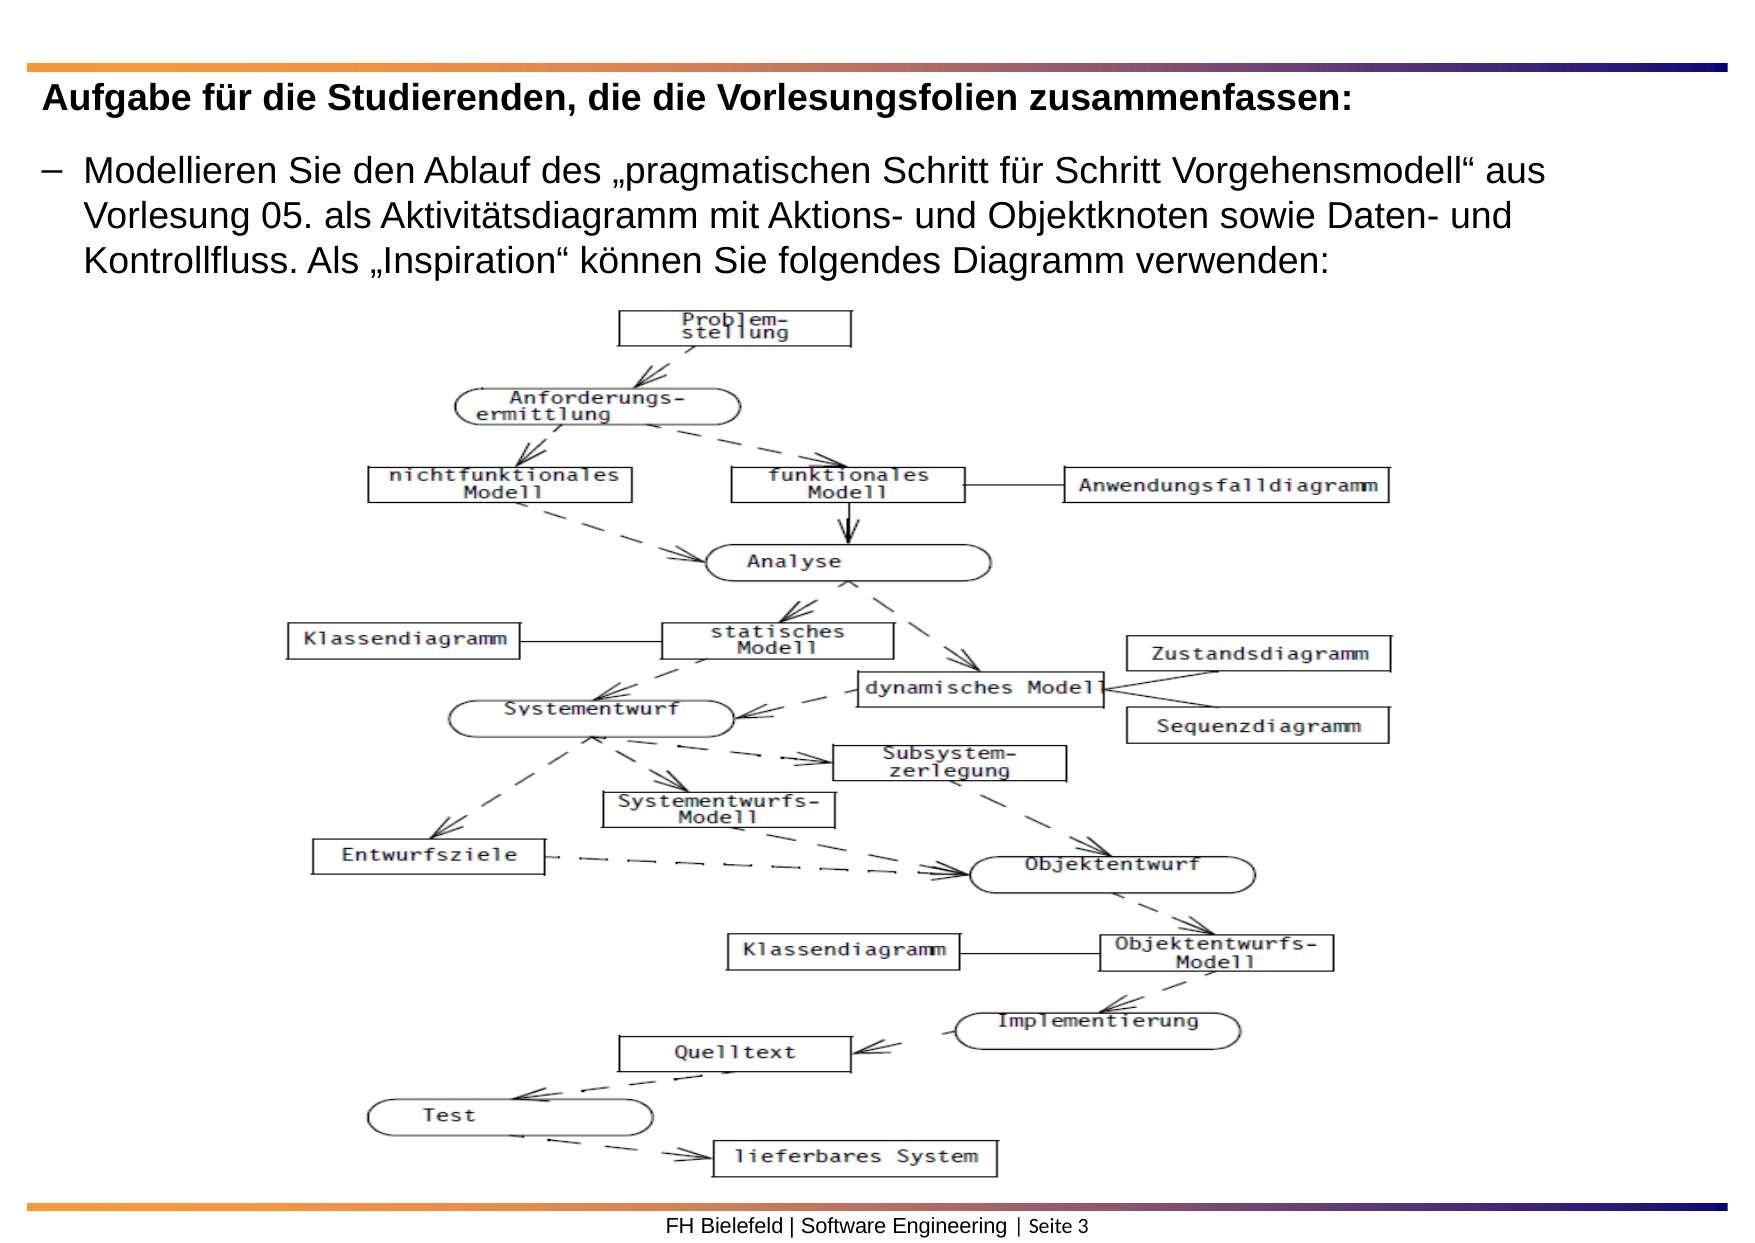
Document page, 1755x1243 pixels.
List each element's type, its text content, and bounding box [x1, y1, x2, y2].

picture [27, 63, 39, 72]
picture [276, 308, 1415, 1182]
text_box Aufgabe für die Studierenden, die die Vorlesungsfolien zusammenfassen: Modellieren Sie den Ablauf des „pragmatischen Schritt für Schritt Vorgehensmodell“ aus Vorlesung 05. als Aktivitätsdiagramm mit Aktions- und Objektknoten sowie Daten- und Kontrollfluss. Als „Inspiration“ können Sie folgendes Diagramm verwenden: [39, 21, 1680, 281]
picture [1680, 63, 1728, 72]
picture [27, 1203, 1728, 1211]
